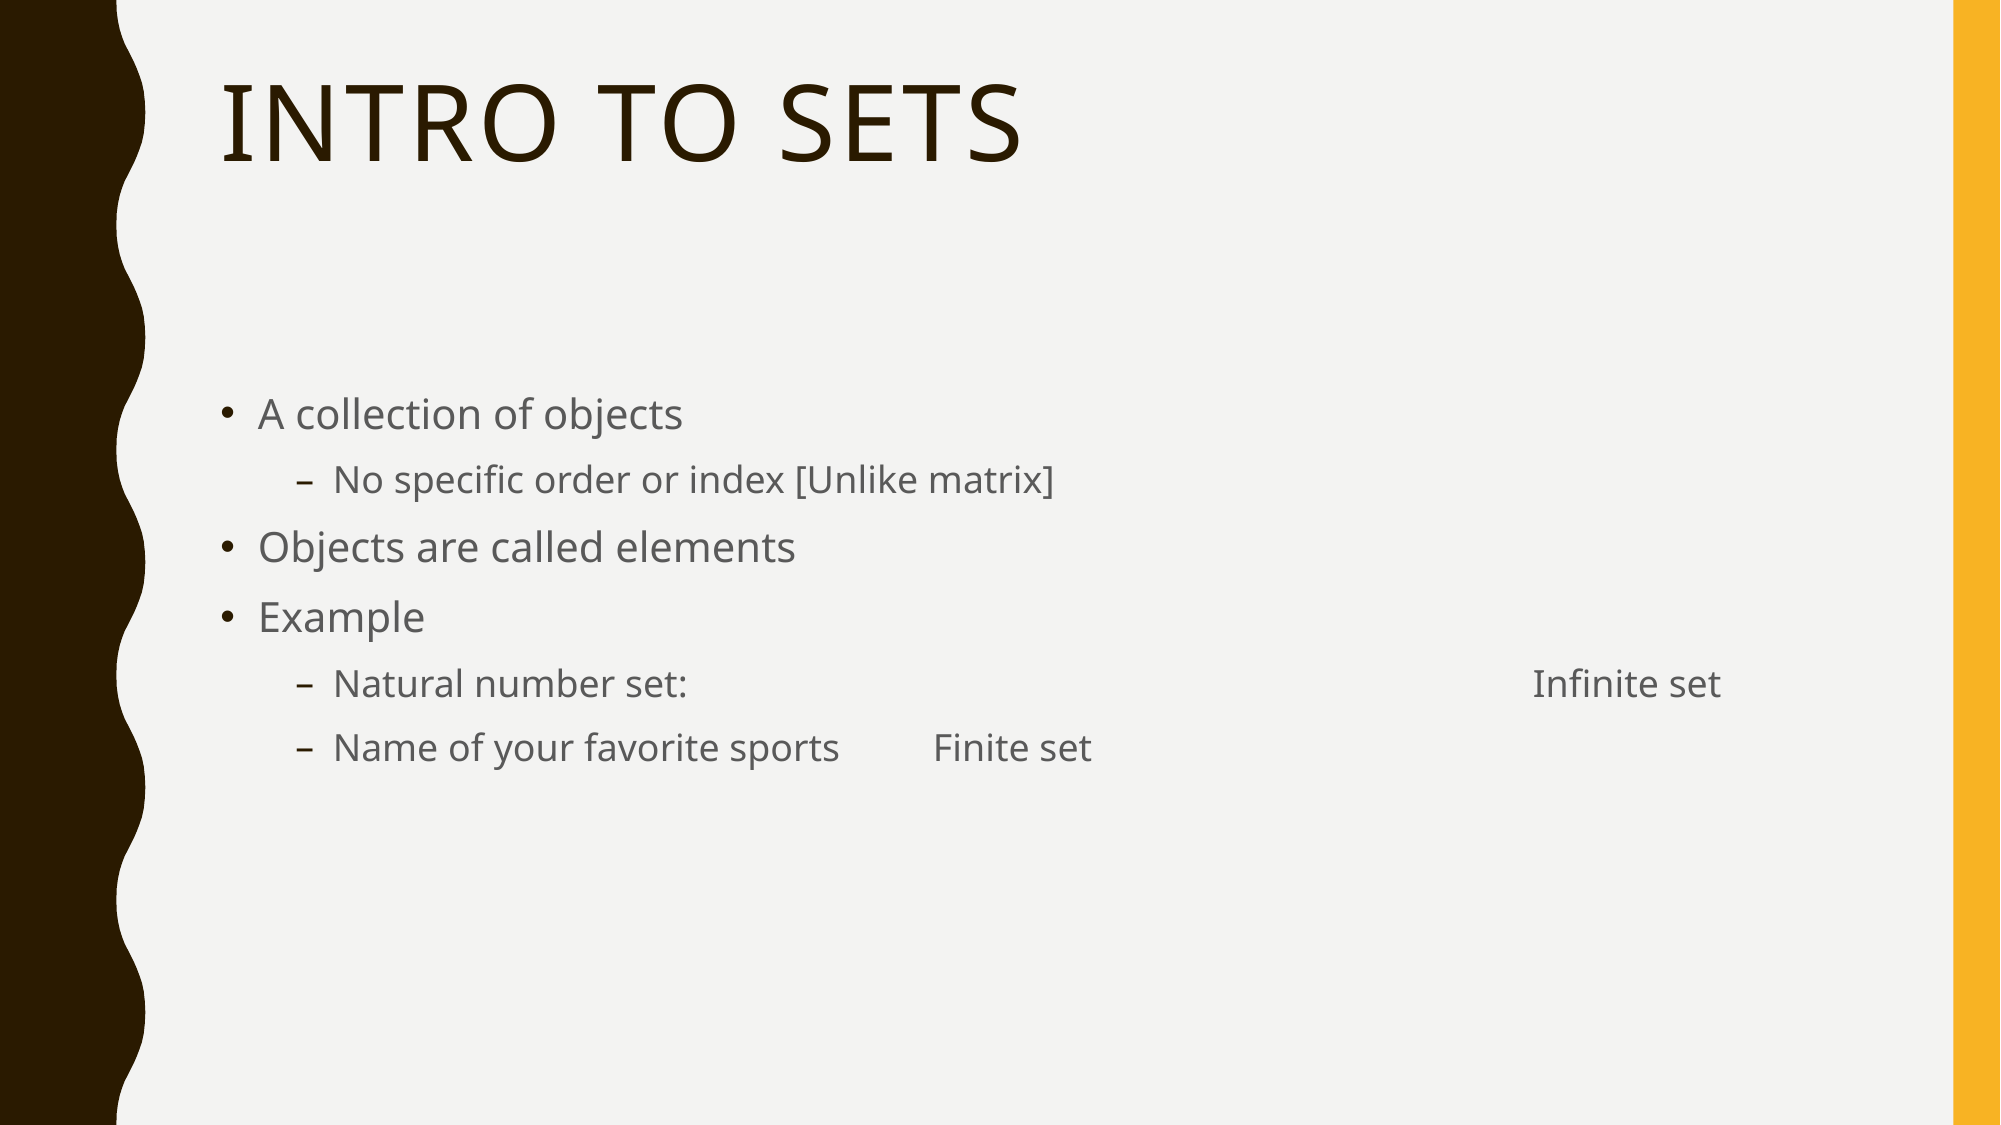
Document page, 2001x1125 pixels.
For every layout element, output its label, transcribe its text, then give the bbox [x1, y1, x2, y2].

title Intro to Sets [205, 62, 1875, 308]
